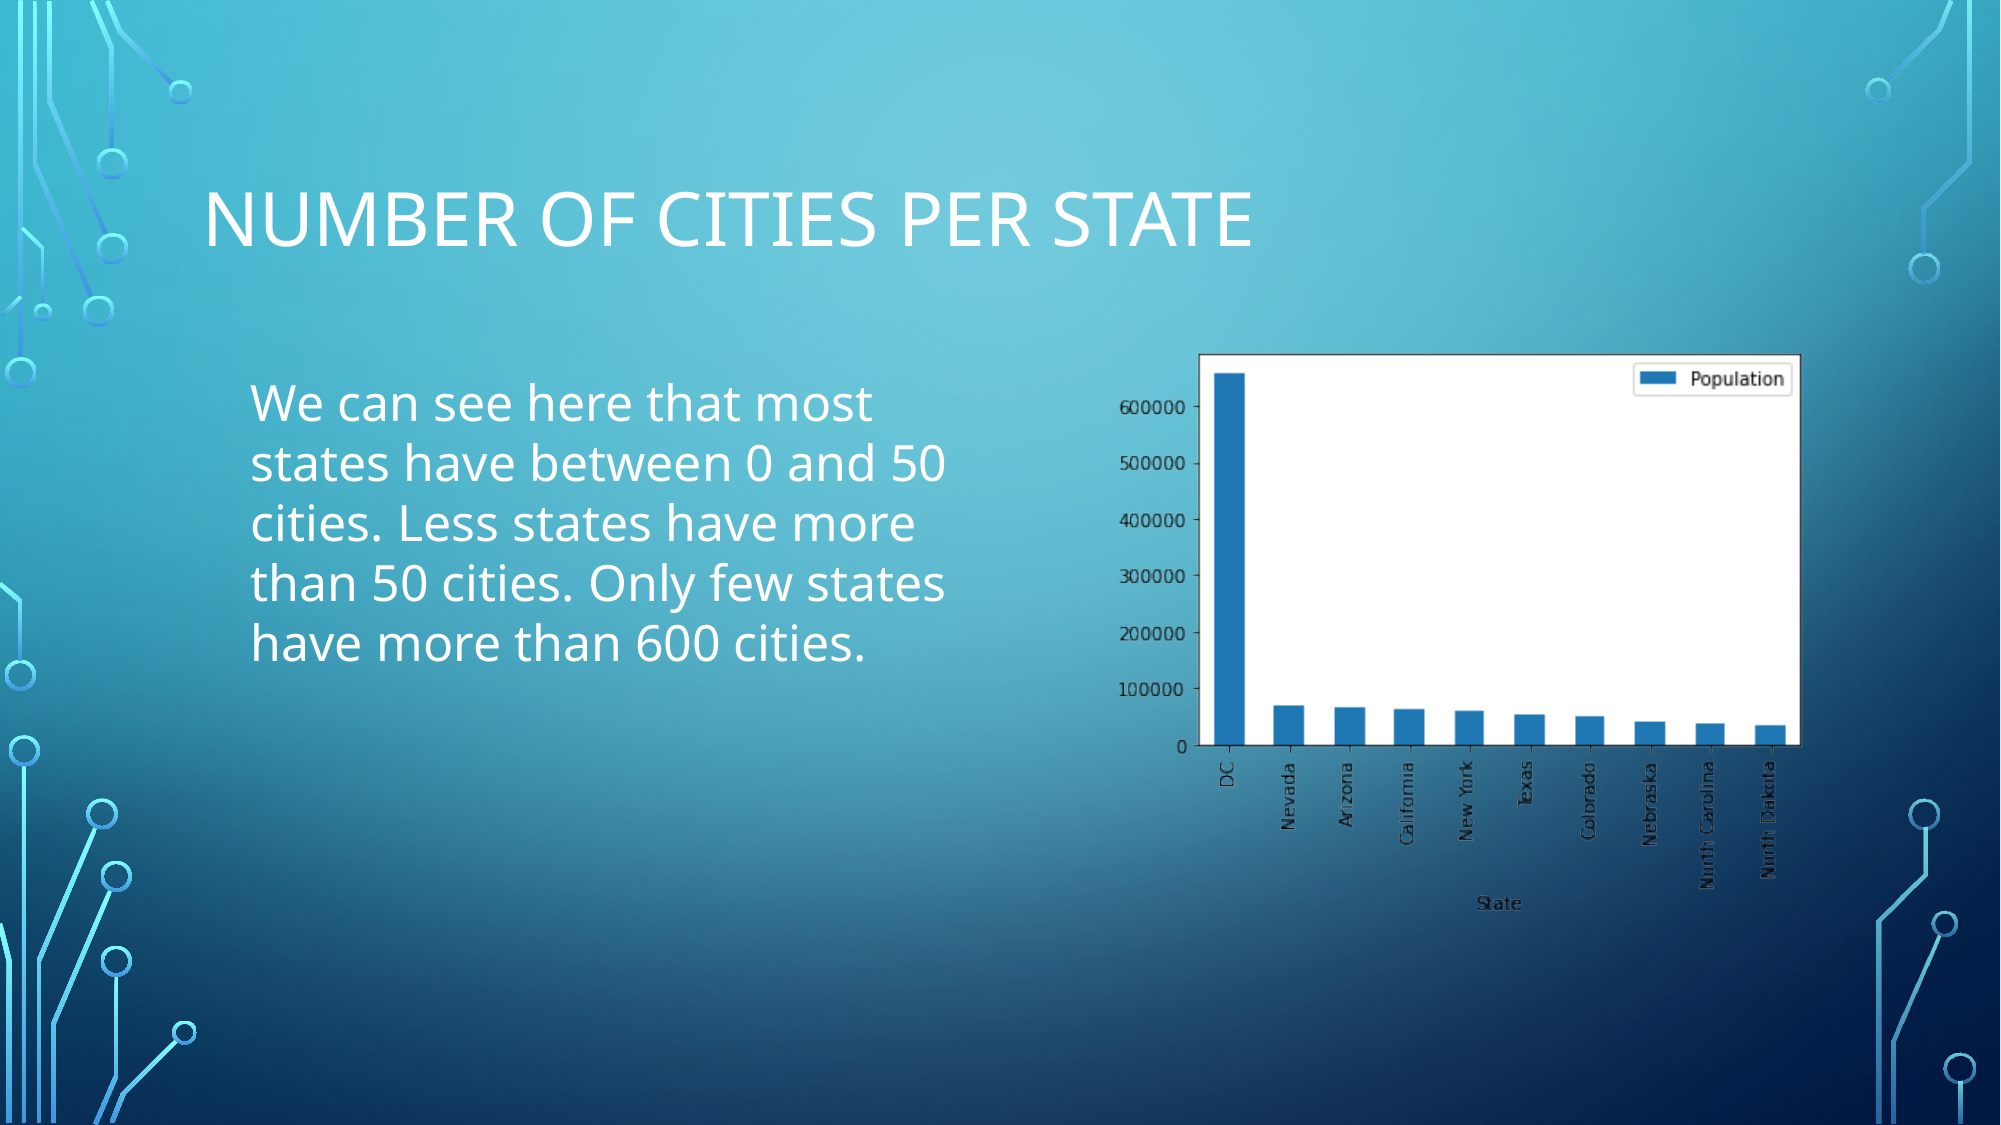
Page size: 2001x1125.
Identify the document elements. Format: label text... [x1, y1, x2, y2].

title Number of cities per state [187, 101, 1813, 344]
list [1105, 343, 1813, 926]
text_box We can see here that most states have between 0 and 50 cities. Less states have more than 50 cities. Only few states have more than 600 cities. [235, 364, 1027, 679]
